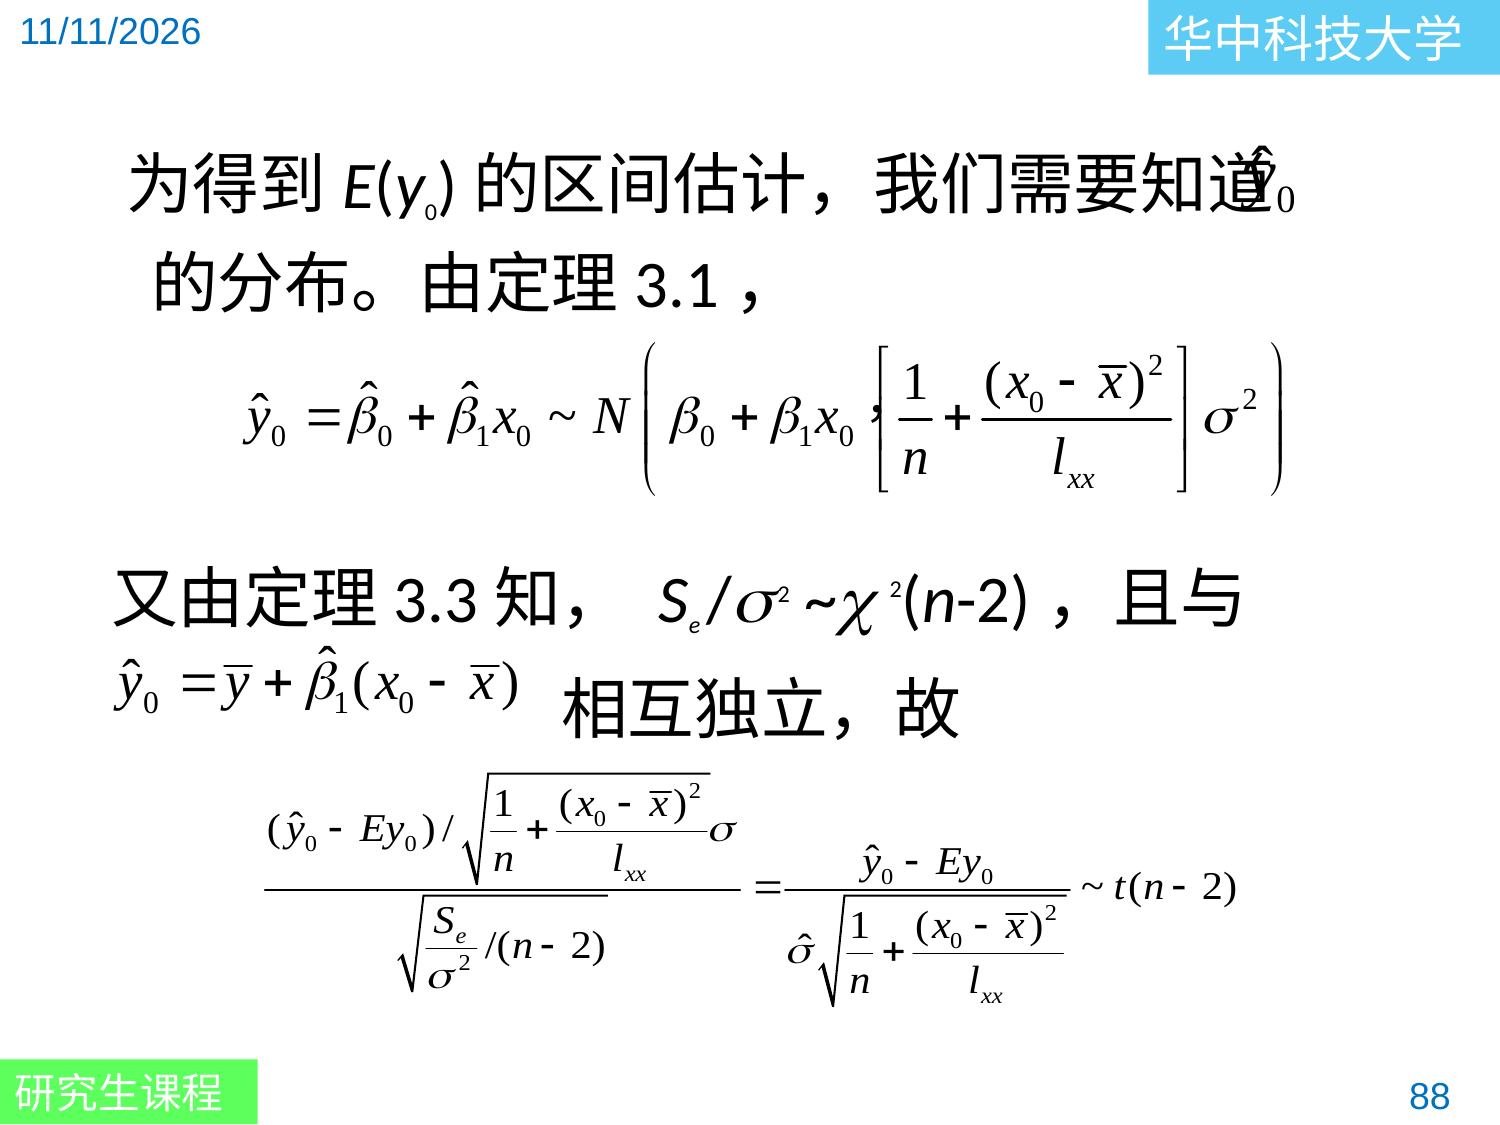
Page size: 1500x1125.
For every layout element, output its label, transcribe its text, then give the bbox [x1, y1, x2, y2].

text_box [1230, 128, 1309, 230]
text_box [234, 330, 1298, 509]
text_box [105, 635, 531, 728]
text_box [257, 764, 1246, 1016]
list 为得到E(y0)的区间估计，我们需要知道 的分布。由定理3.1， 又由定理3.3知， Se / 2 ~ 2(n-2)，且与 相互独立，故 [34, 116, 1323, 968]
